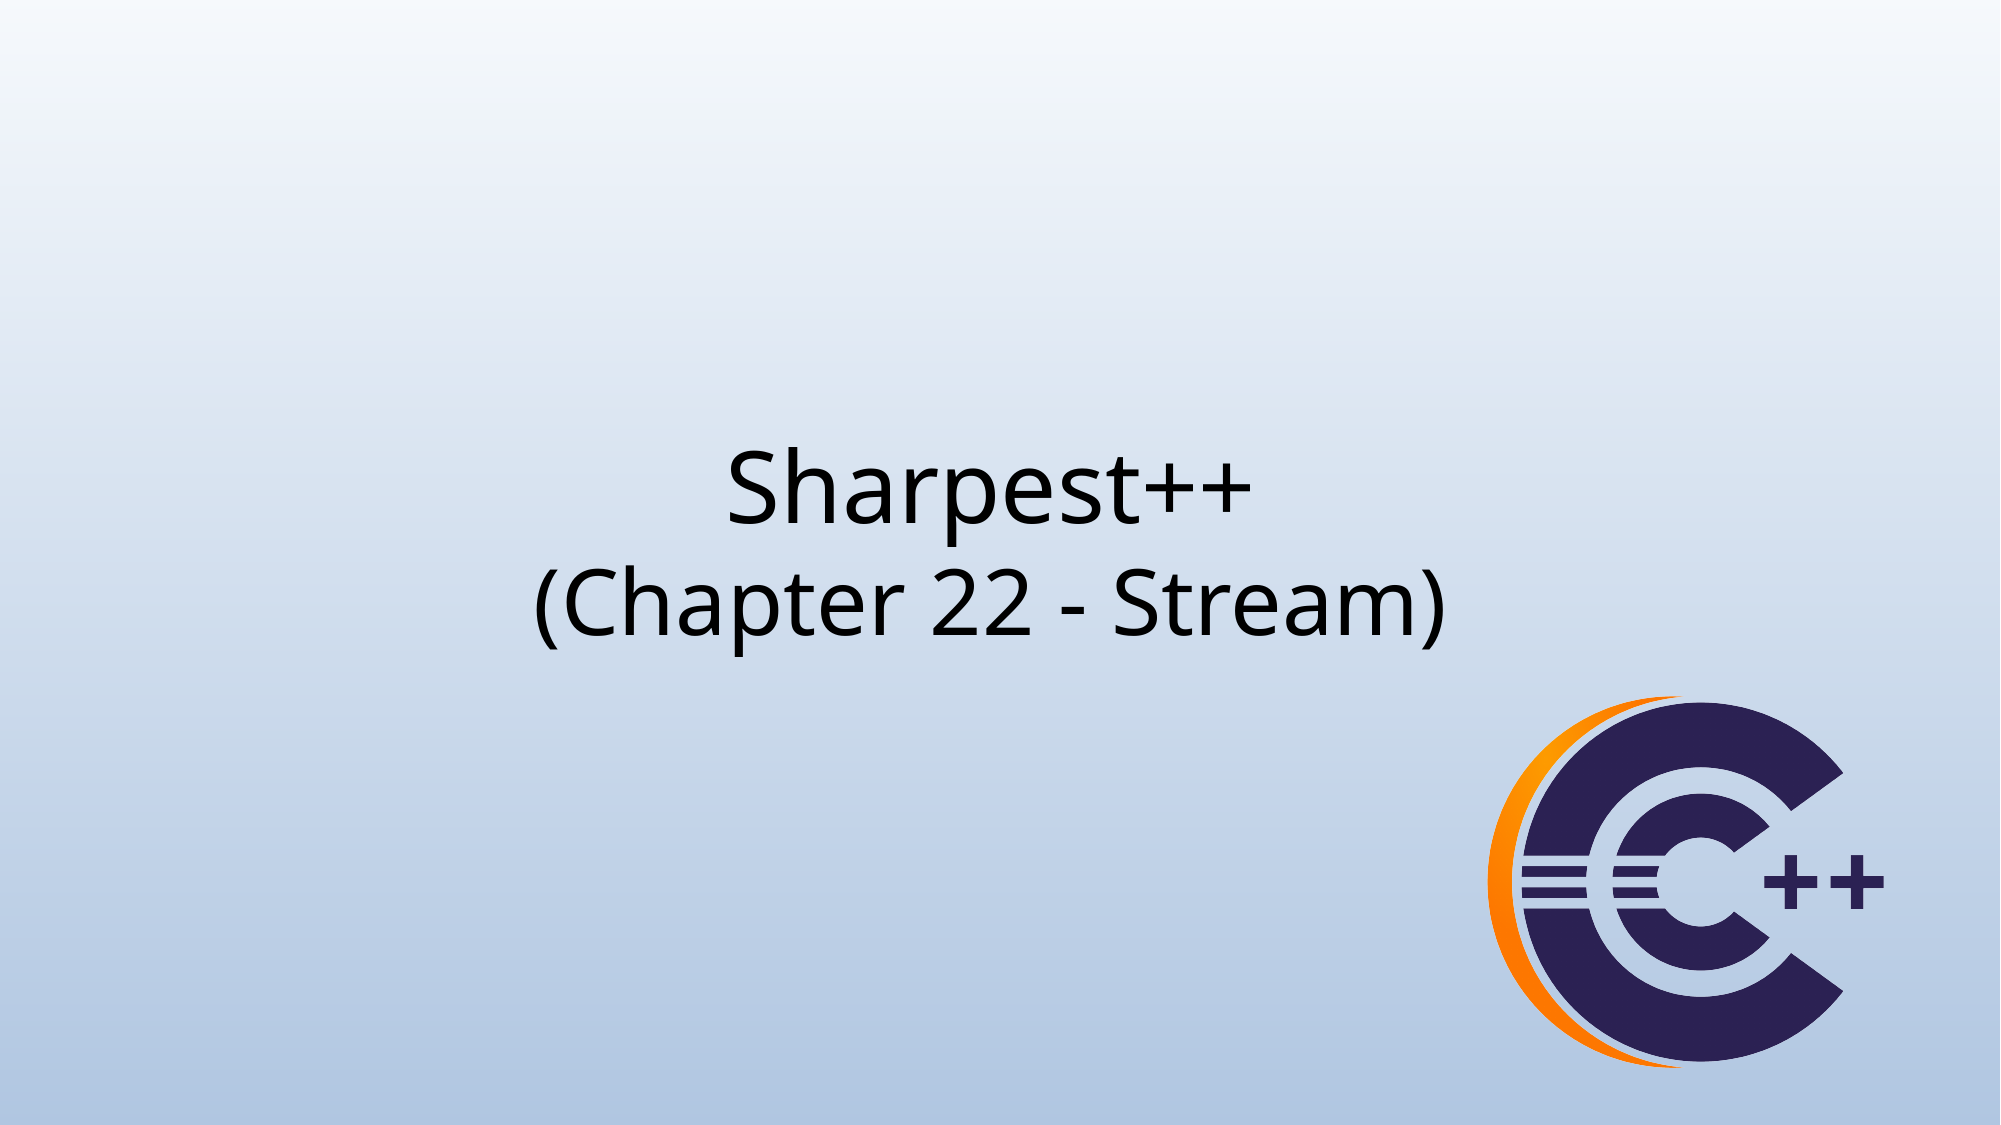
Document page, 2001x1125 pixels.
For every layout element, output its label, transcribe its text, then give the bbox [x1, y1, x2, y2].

picture [1406, 673, 1964, 1092]
text_box Sharpest++ (Chapter 22 - Stream) [298, 416, 1684, 662]
